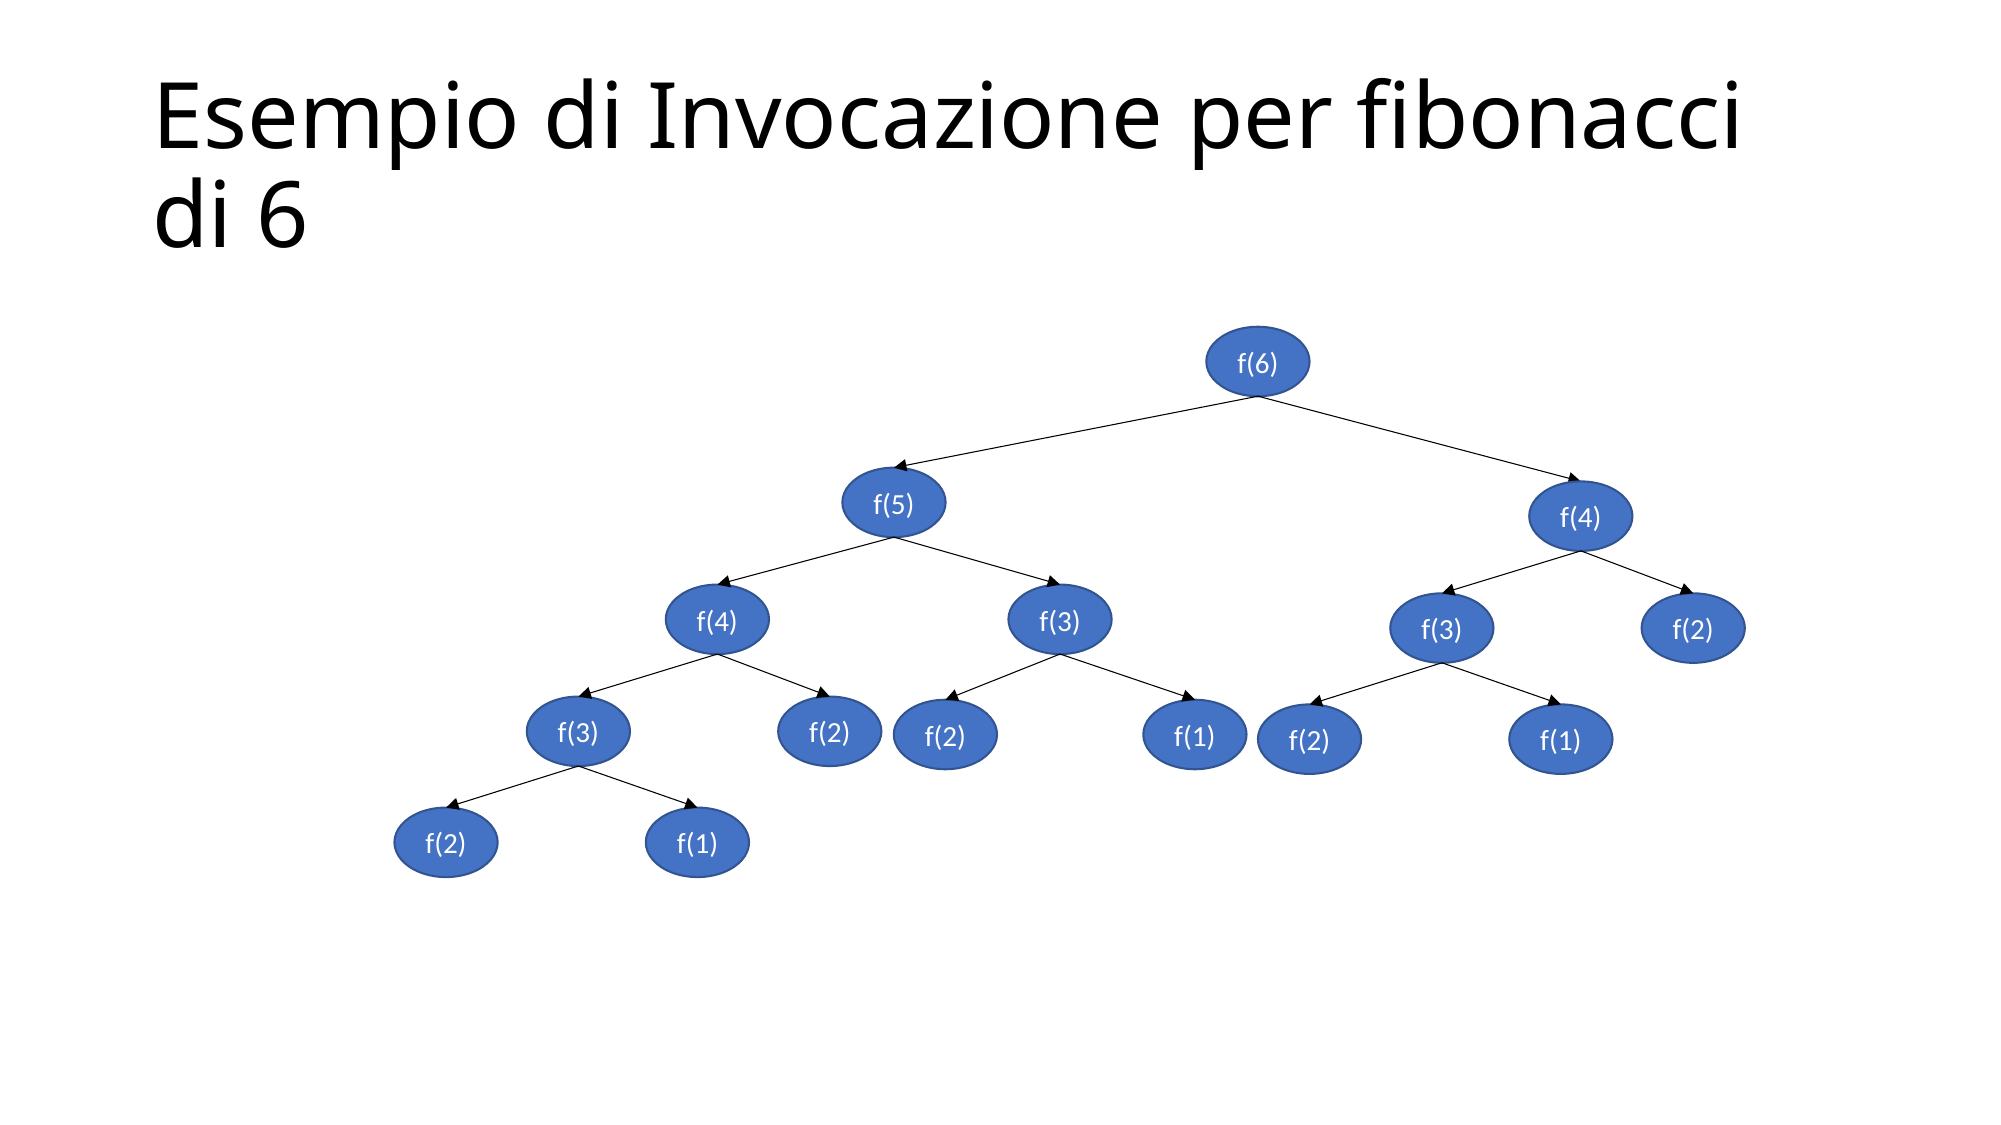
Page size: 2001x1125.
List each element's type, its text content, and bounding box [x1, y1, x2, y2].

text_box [718, 654, 830, 697]
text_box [446, 765, 579, 808]
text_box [1309, 662, 1442, 705]
text_box f(1) [1508, 703, 1614, 775]
text_box f(4) [664, 583, 771, 654]
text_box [895, 537, 1061, 585]
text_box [945, 654, 1061, 700]
text_box f(1) [1142, 698, 1248, 771]
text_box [1442, 662, 1561, 705]
text_box f(2) [1640, 592, 1746, 664]
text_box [579, 765, 698, 808]
text_box f(6) [1205, 325, 1311, 396]
text_box f(3) [1007, 583, 1113, 654]
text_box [578, 654, 718, 697]
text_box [1257, 396, 1581, 482]
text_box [894, 396, 1258, 468]
text_box f(2) [892, 698, 999, 771]
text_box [717, 537, 895, 585]
text_box f(2) [777, 695, 883, 768]
text_box f(5) [841, 466, 947, 537]
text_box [1441, 550, 1581, 594]
title Esempio di Invocazione per fibonacci di 6 [137, 59, 1863, 278]
text_box f(2) [1256, 703, 1363, 775]
text_box f(2) [393, 806, 499, 879]
text_box f(3) [525, 695, 632, 765]
text_box f(3) [1389, 592, 1495, 662]
text_box f(1) [644, 806, 751, 879]
text_box f(4) [1528, 480, 1634, 550]
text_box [1581, 550, 1694, 594]
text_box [1061, 654, 1195, 700]
